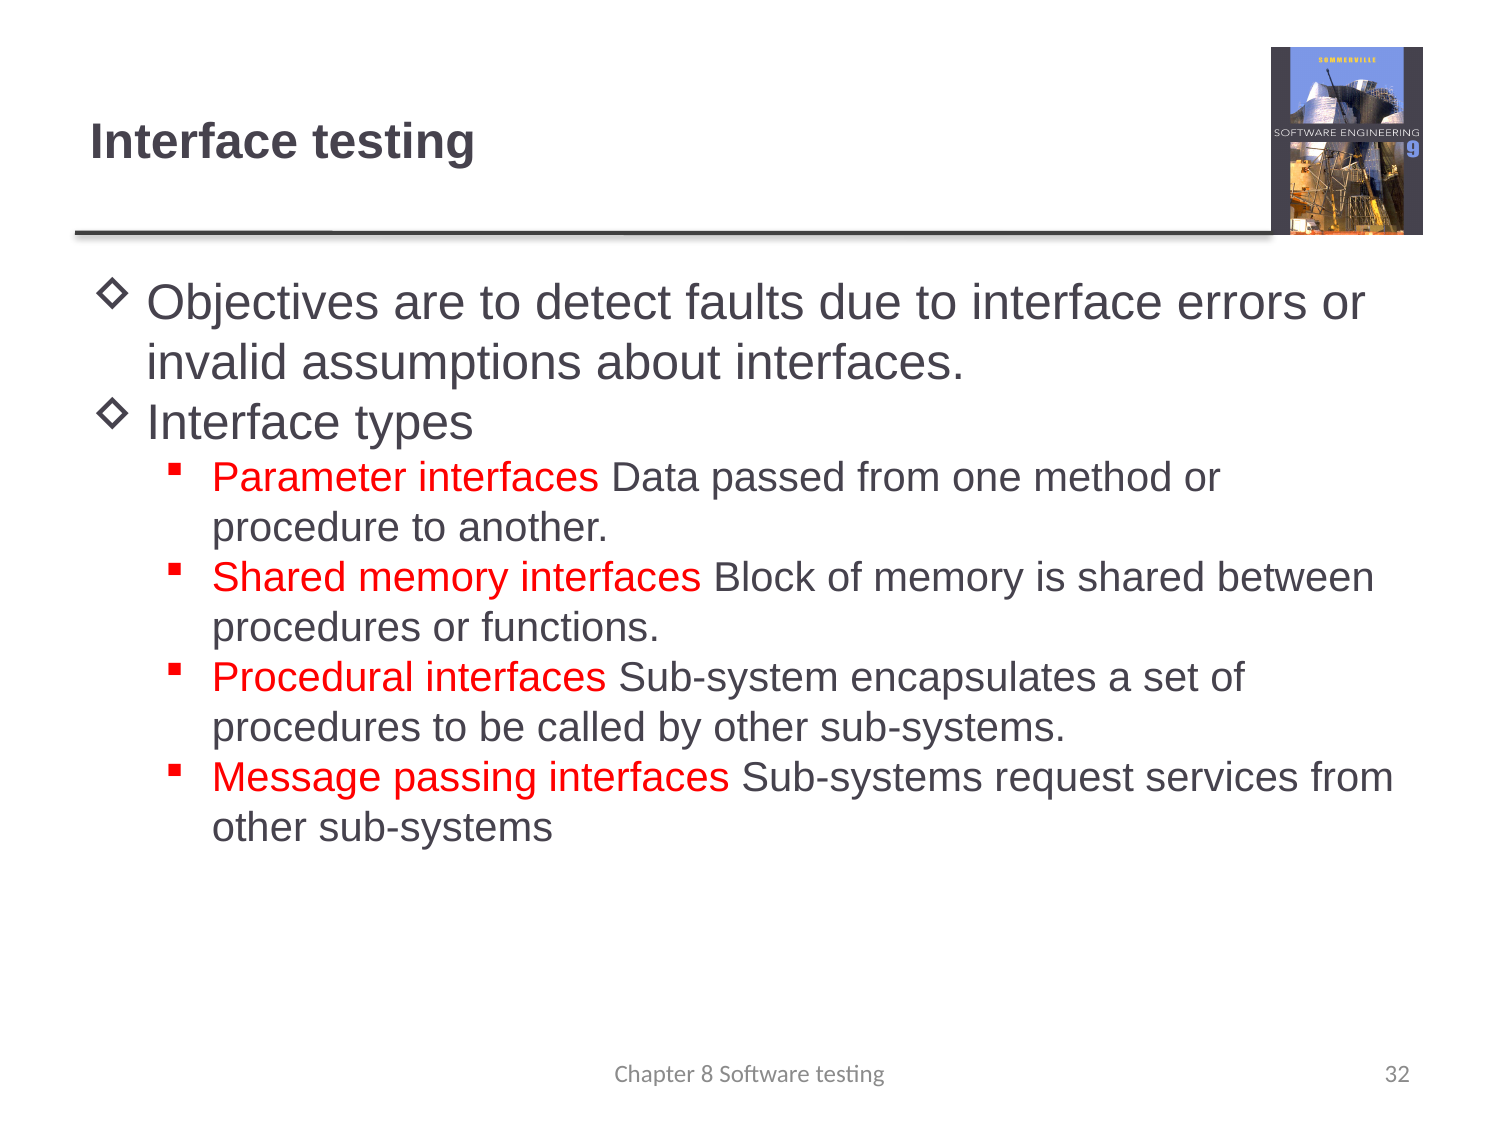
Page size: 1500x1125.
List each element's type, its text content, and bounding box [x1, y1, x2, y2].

picture [1272, 47, 1423, 235]
text_box Interface testing [74, 45, 1272, 233]
text_box Objectives are to detect faults due to interface errors or invalid assumptions about interfaces. Interface types Parameter interfaces Data passed from one method or procedure to another. Shared memory interfaces Block of memory is shared between procedures or functions. Procedural interfaces Sub-system encapsulates a set of procedures to be called by other sub-systems. Message passing interfaces Sub-systems request services from other sub-systems [75, 262, 1425, 1005]
text_box <number> [1074, 1042, 1425, 1103]
text_box Chapter 8 Software testing [512, 1042, 988, 1103]
